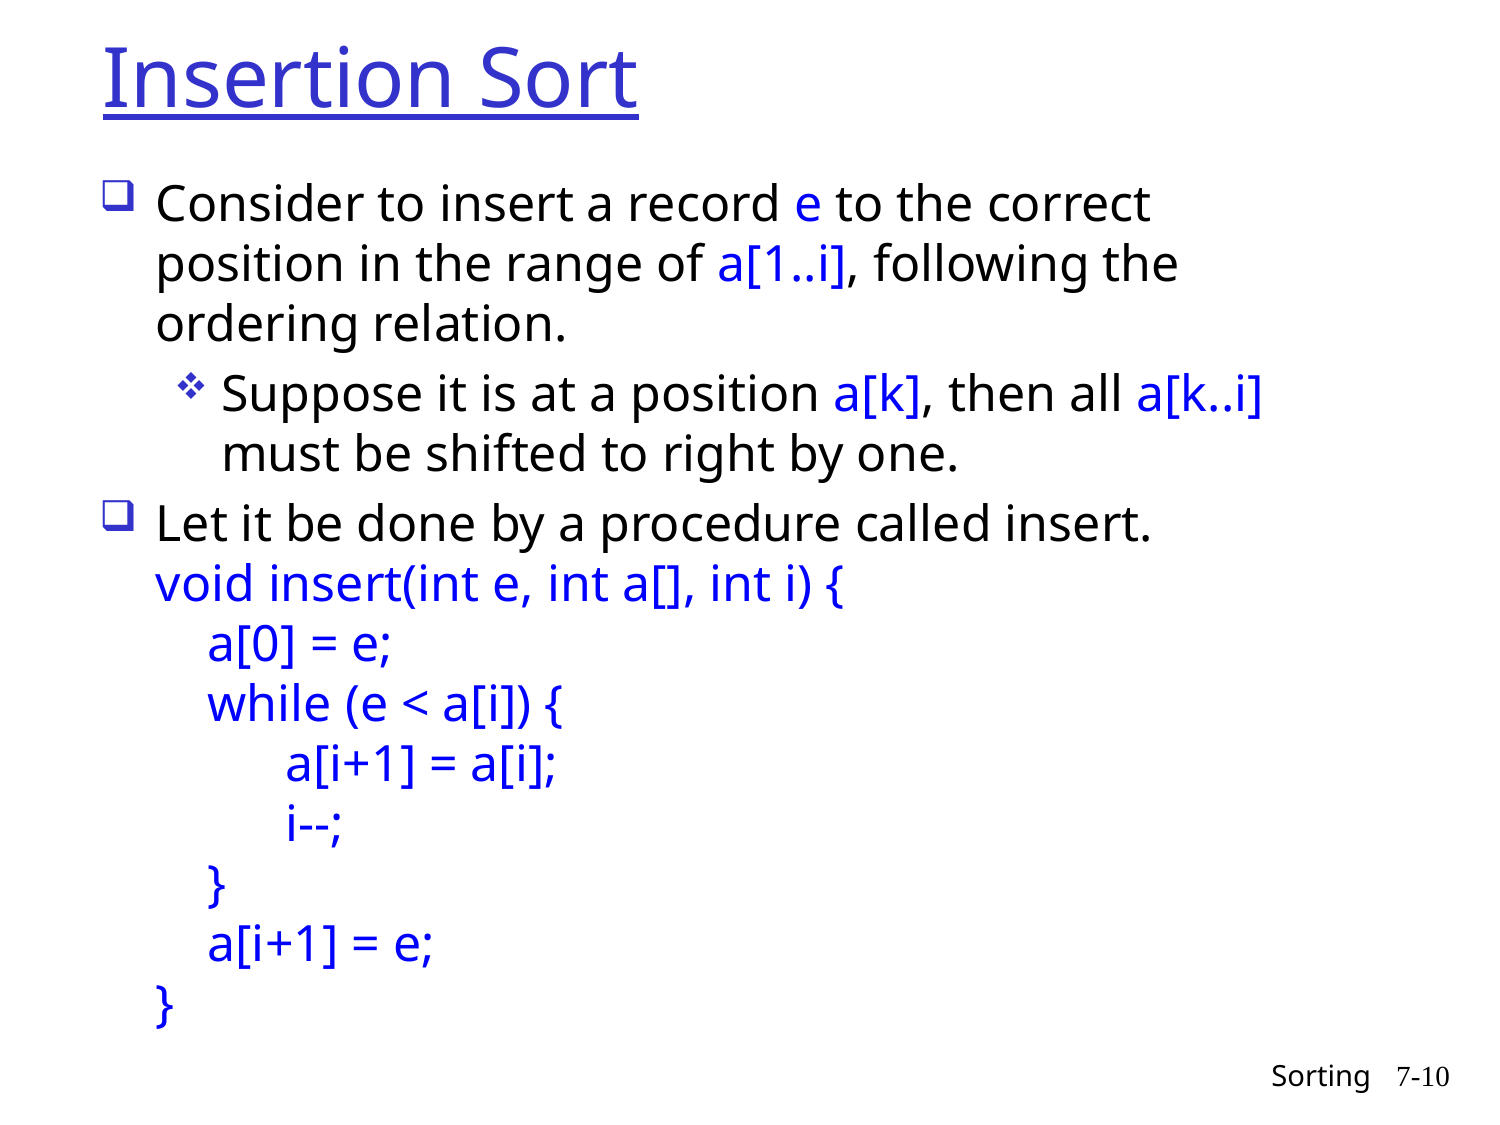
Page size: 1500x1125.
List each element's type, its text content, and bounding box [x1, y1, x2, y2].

list Consider to insert a record e to the correct position in the range of a[1..i], following the ordering relation. Suppose it is at a position a[k], then all a[k..i] must be shifted to right by one. Let it be done by a procedure called insert. void insert(int e, int a[], int i) { a[0] = e; while (e < a[i]) { a[i+1] = a[i]; i--; } a[i+1] = e; } [84, 163, 1360, 926]
title Insertion Sort [87, 37, 1363, 112]
slide_number 7-10 [1362, 1049, 1466, 1125]
footer Sorting [911, 1049, 1362, 1125]
